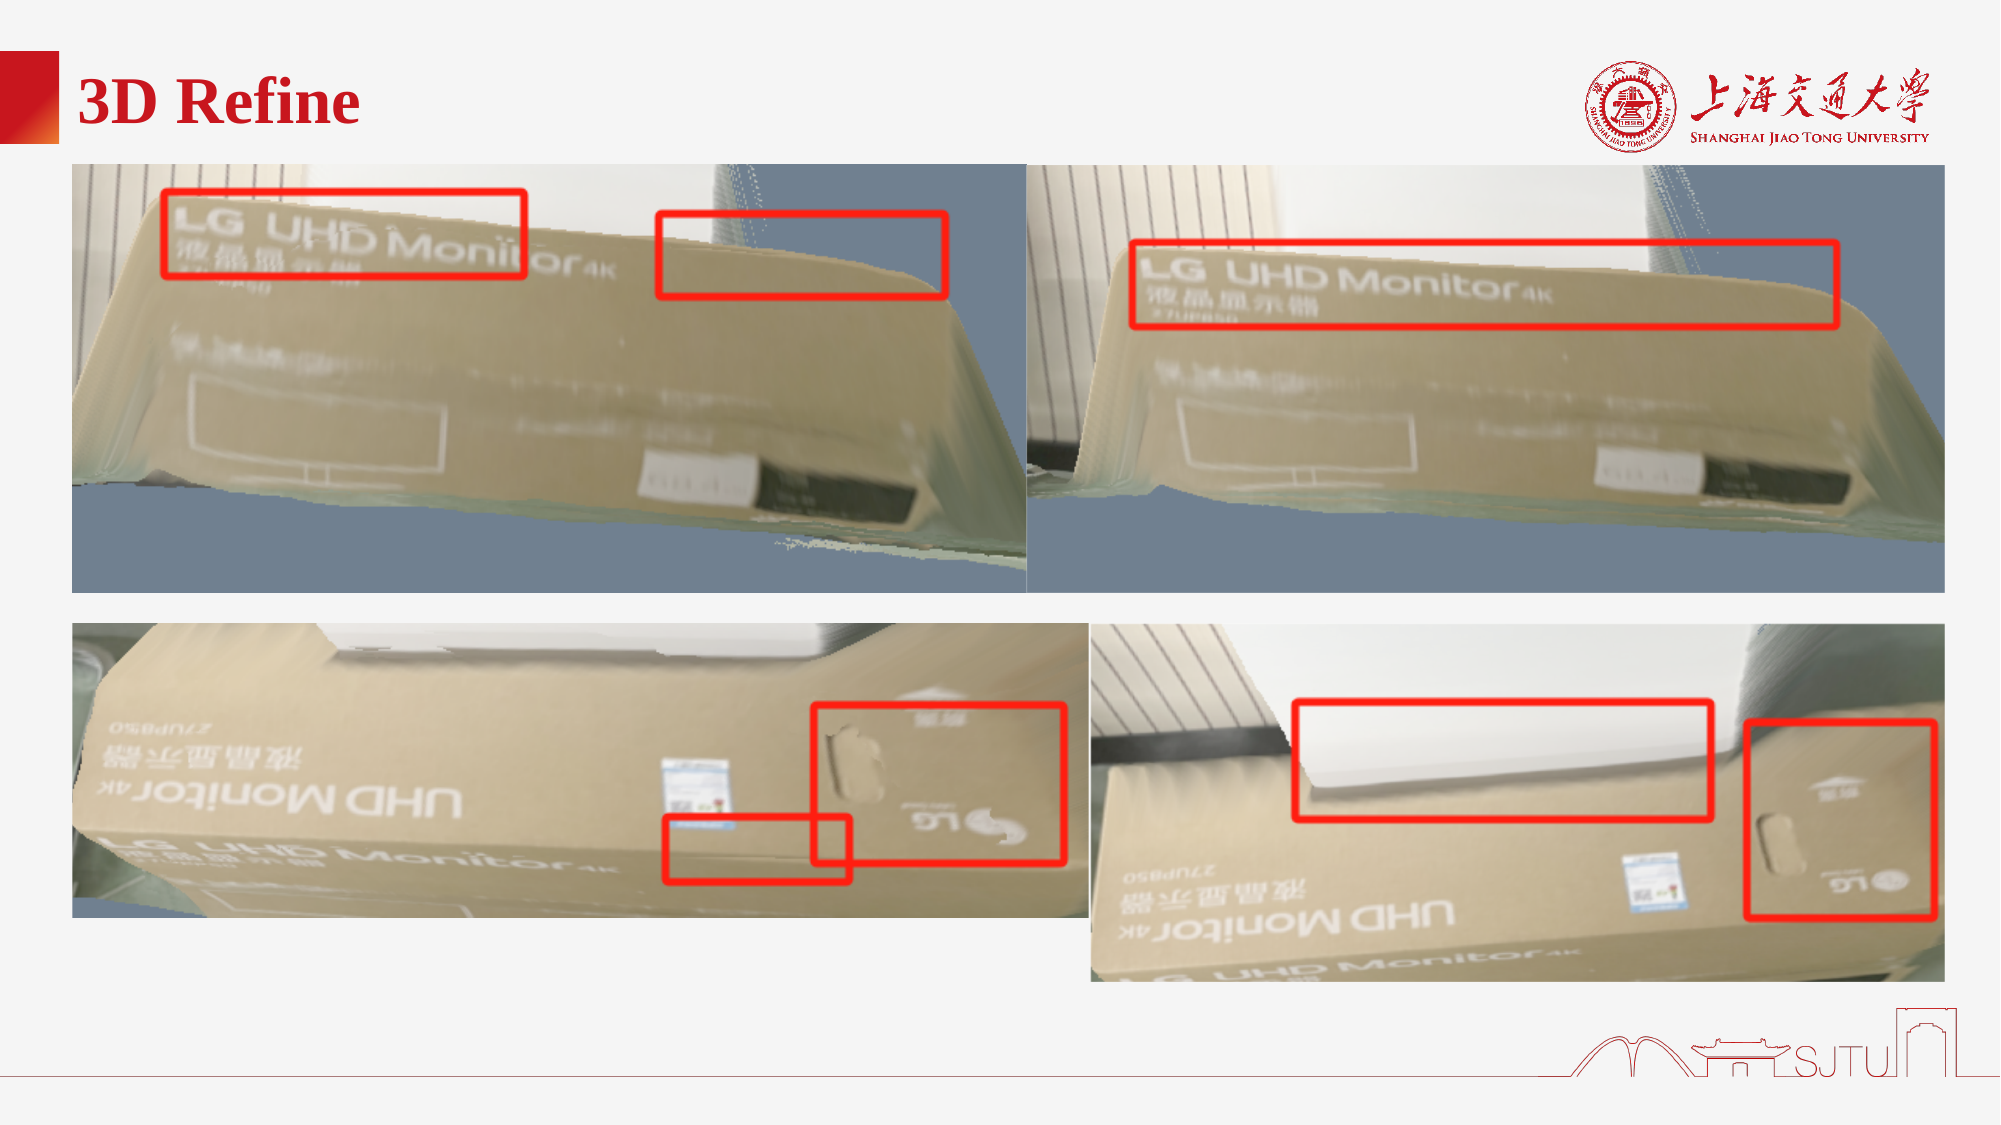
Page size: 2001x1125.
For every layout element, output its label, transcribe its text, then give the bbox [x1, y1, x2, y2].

title 3D Refine [62, 43, 1271, 152]
picture [0, 0, 2000, 1125]
picture [72, 623, 1089, 918]
picture [72, 164, 1027, 593]
